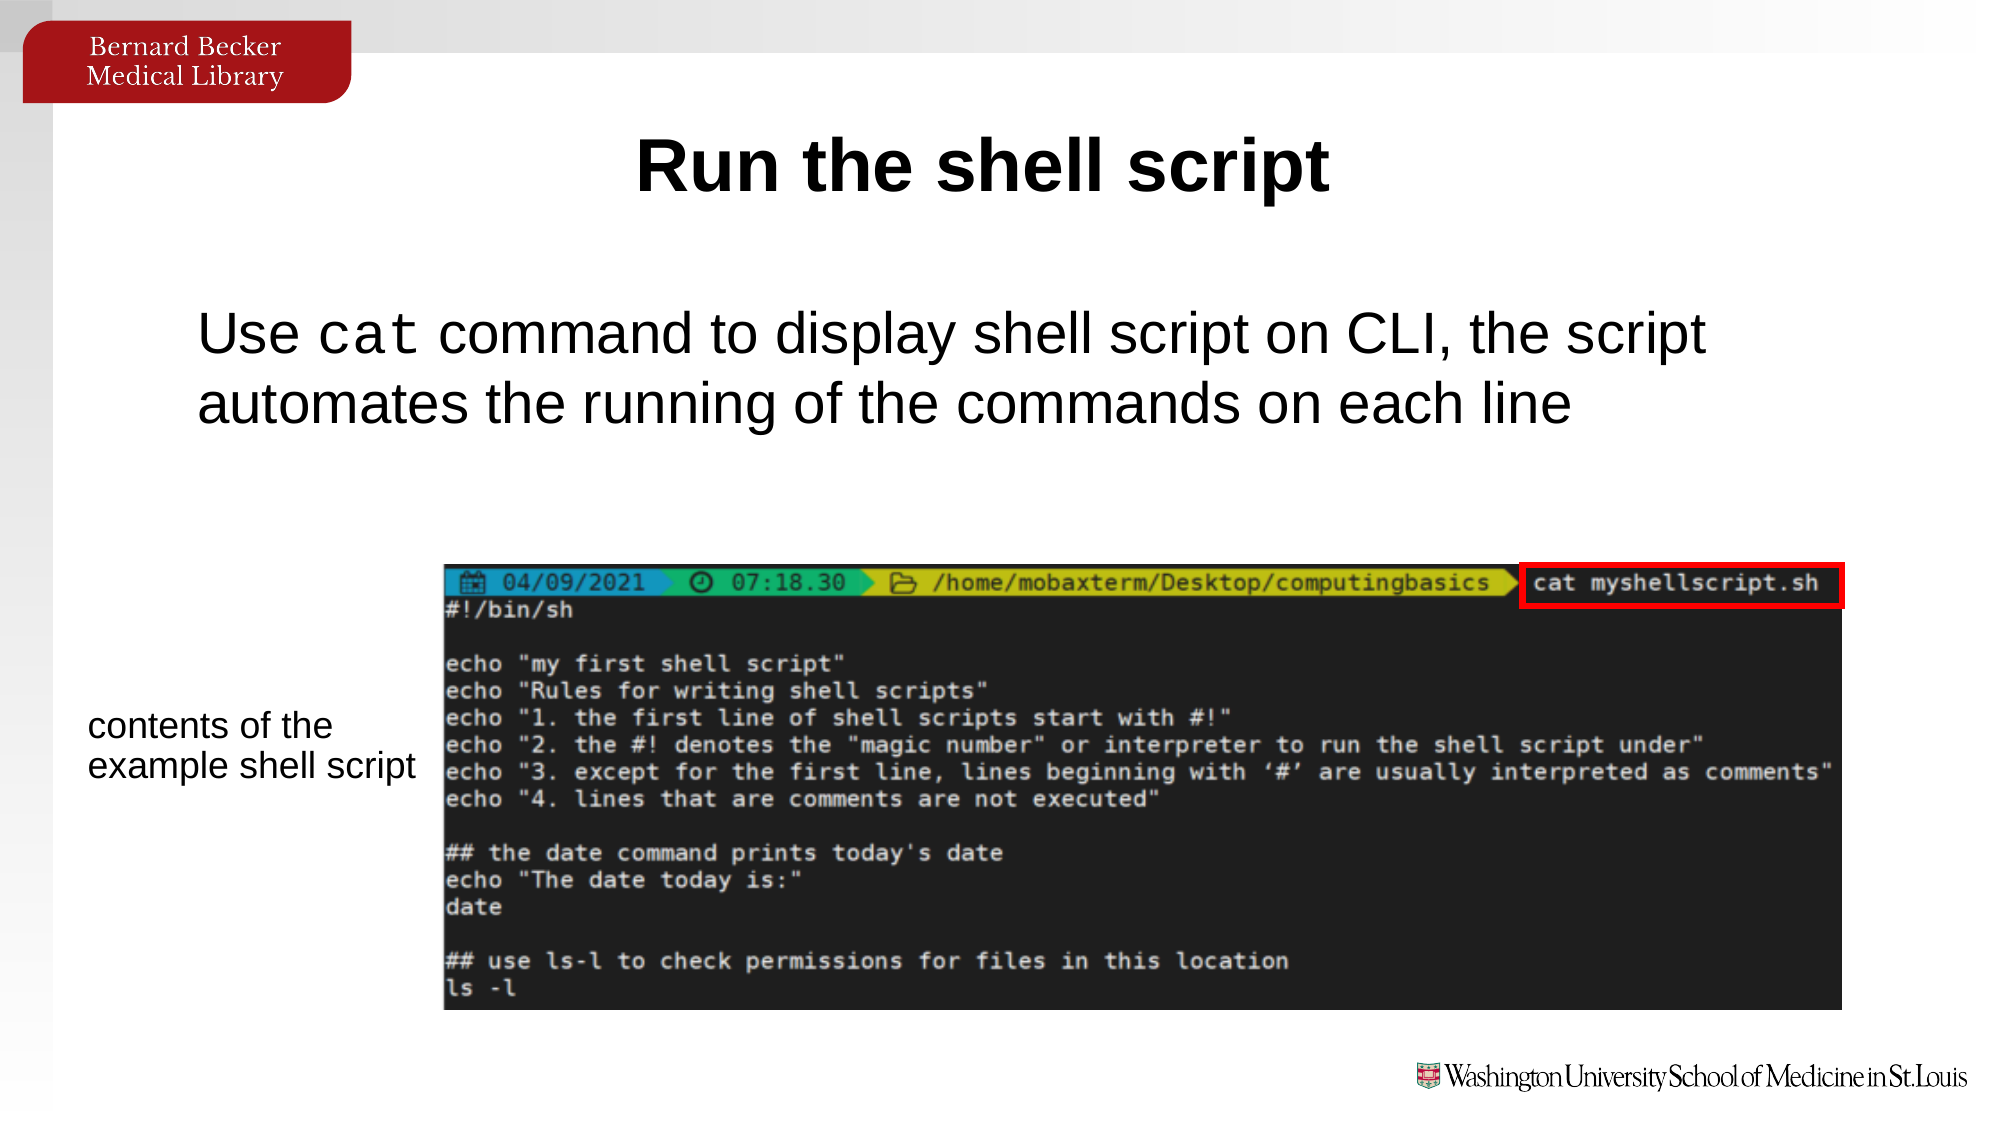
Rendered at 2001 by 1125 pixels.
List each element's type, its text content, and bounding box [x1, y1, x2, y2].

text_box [439, 564, 1842, 1011]
text_box contents of the example shell script [72, 698, 439, 795]
text_box Use cat command to display shell script on CLI, the script automates the running of the commands on each line [179, 294, 1818, 442]
picture [84, 29, 285, 95]
text_box Run the shell script [230, 94, 1737, 228]
picture [1417, 1062, 1967, 1092]
